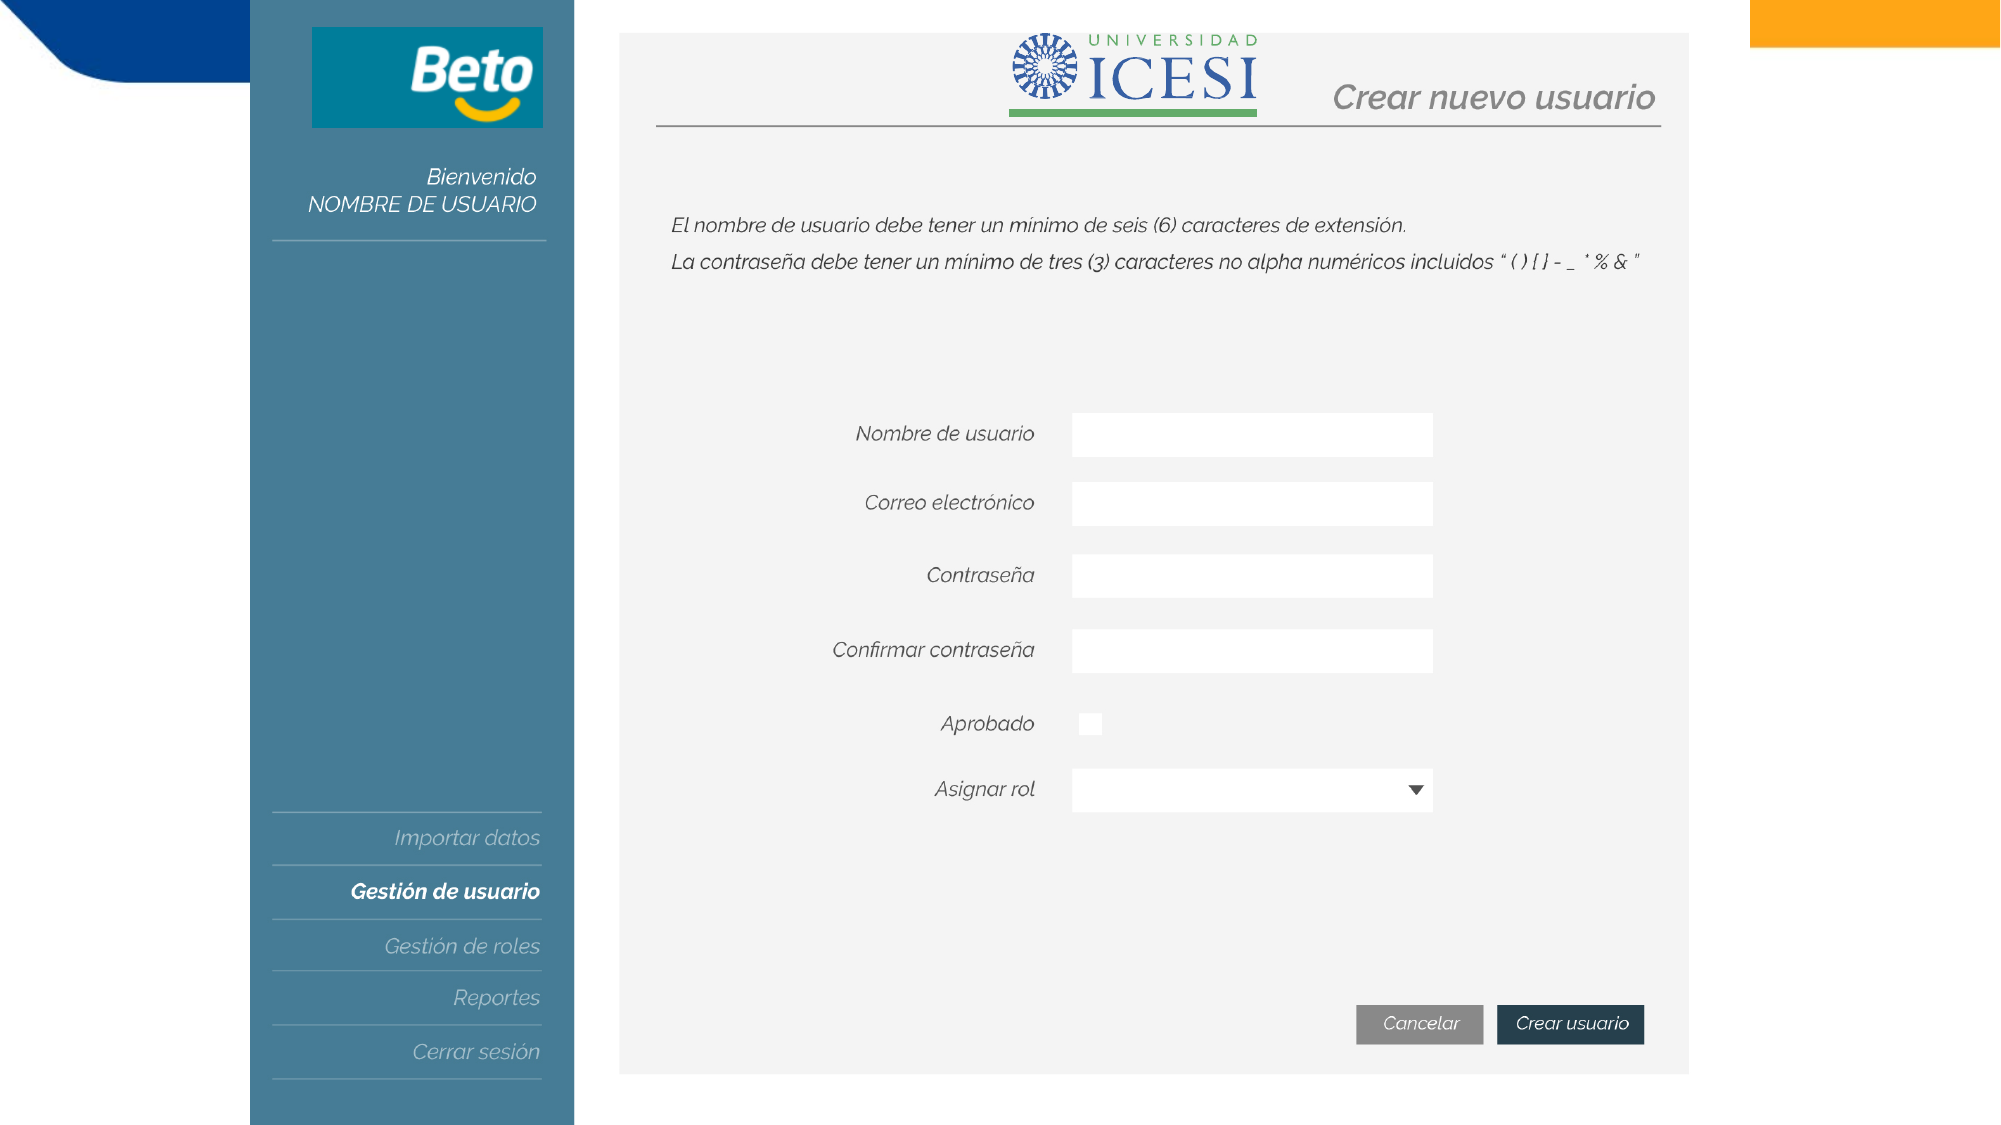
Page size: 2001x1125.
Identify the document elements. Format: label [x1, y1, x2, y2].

text_box [1008, 33, 1257, 114]
picture [0, 0, 2001, 1125]
